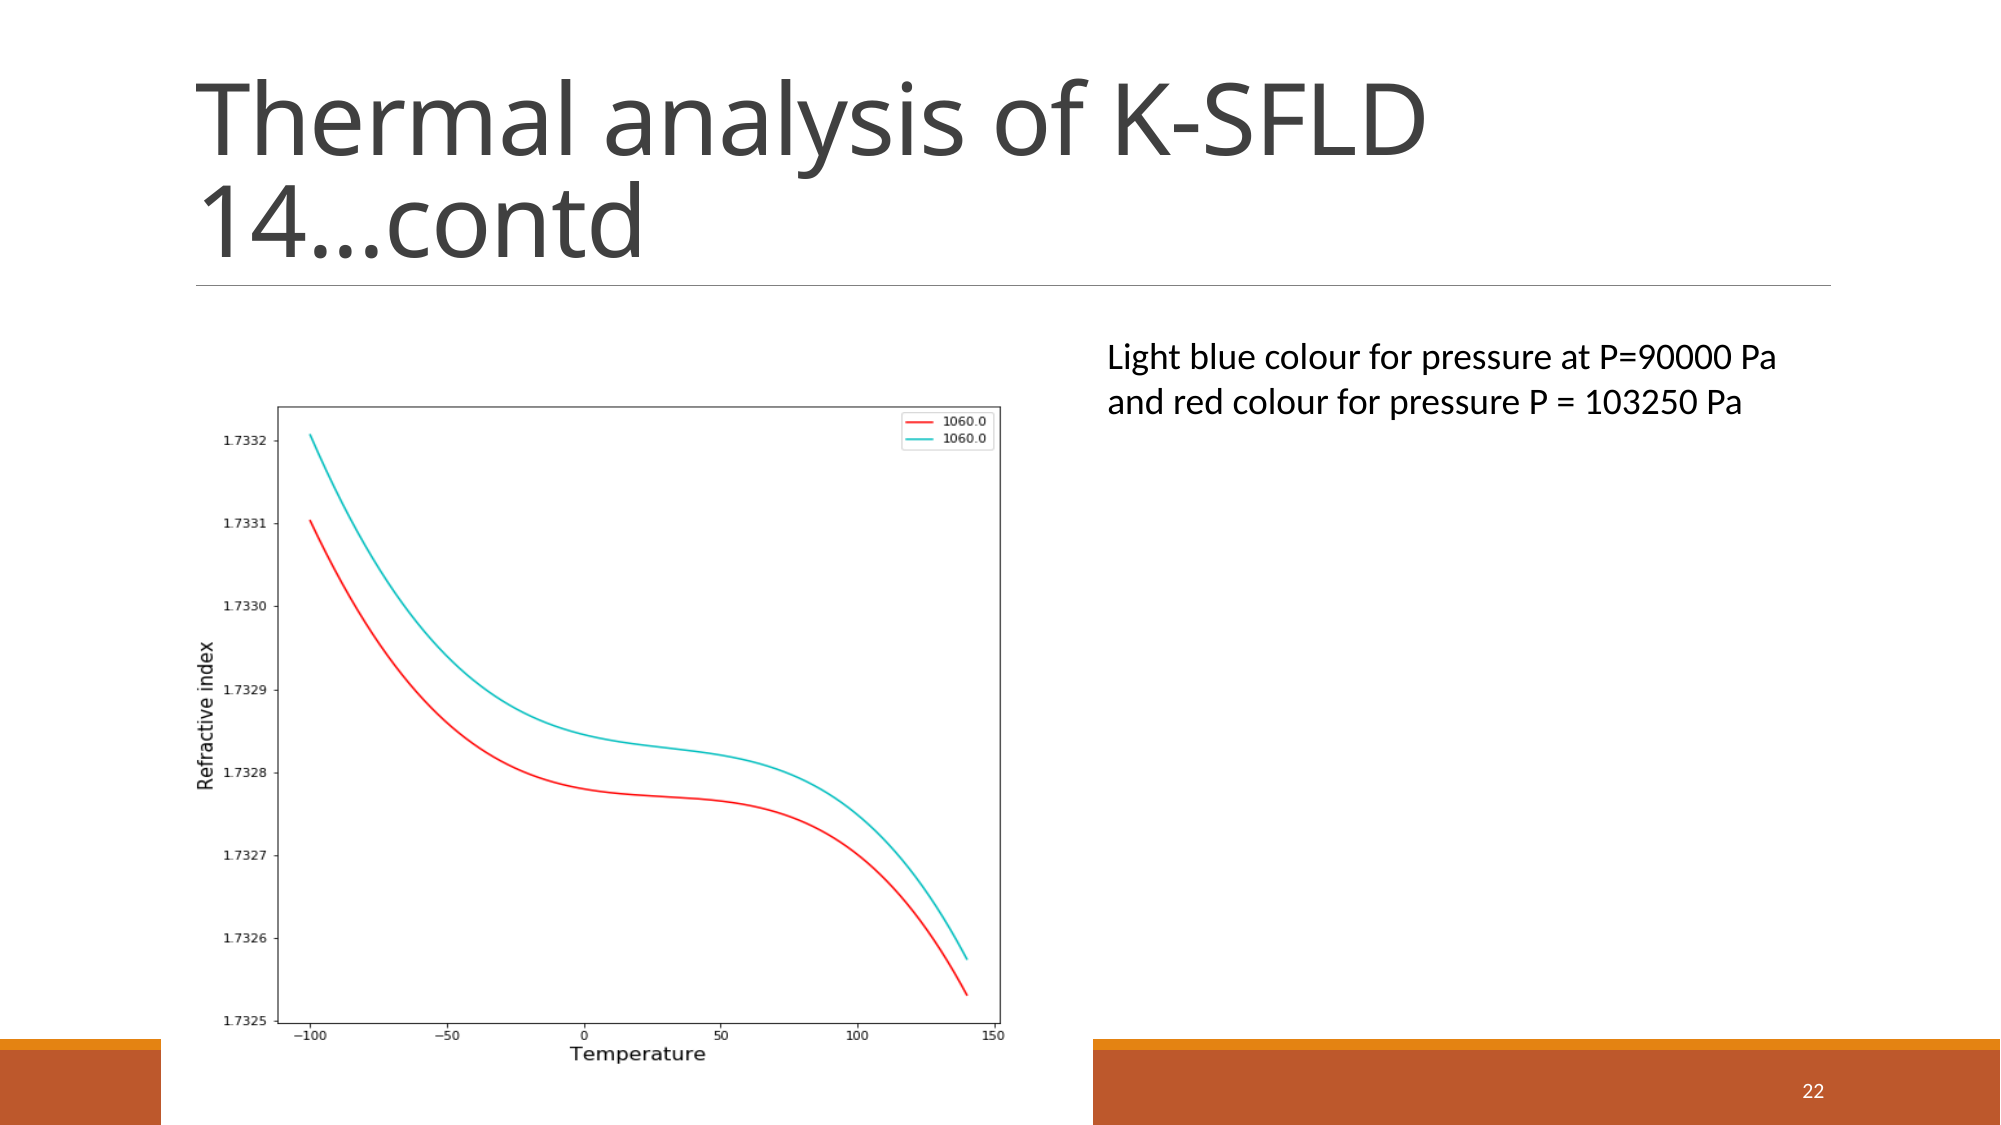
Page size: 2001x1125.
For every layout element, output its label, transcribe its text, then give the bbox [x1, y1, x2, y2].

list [160, 308, 1094, 1125]
slide_number 22 [1624, 1059, 1840, 1120]
text_box Light blue colour for pressure at P=90000 Pa and red colour for pressure P = 103250 Pa [1100, 324, 1798, 475]
title Thermal analysis of K-SFLD 14...contd [180, 47, 1830, 285]
